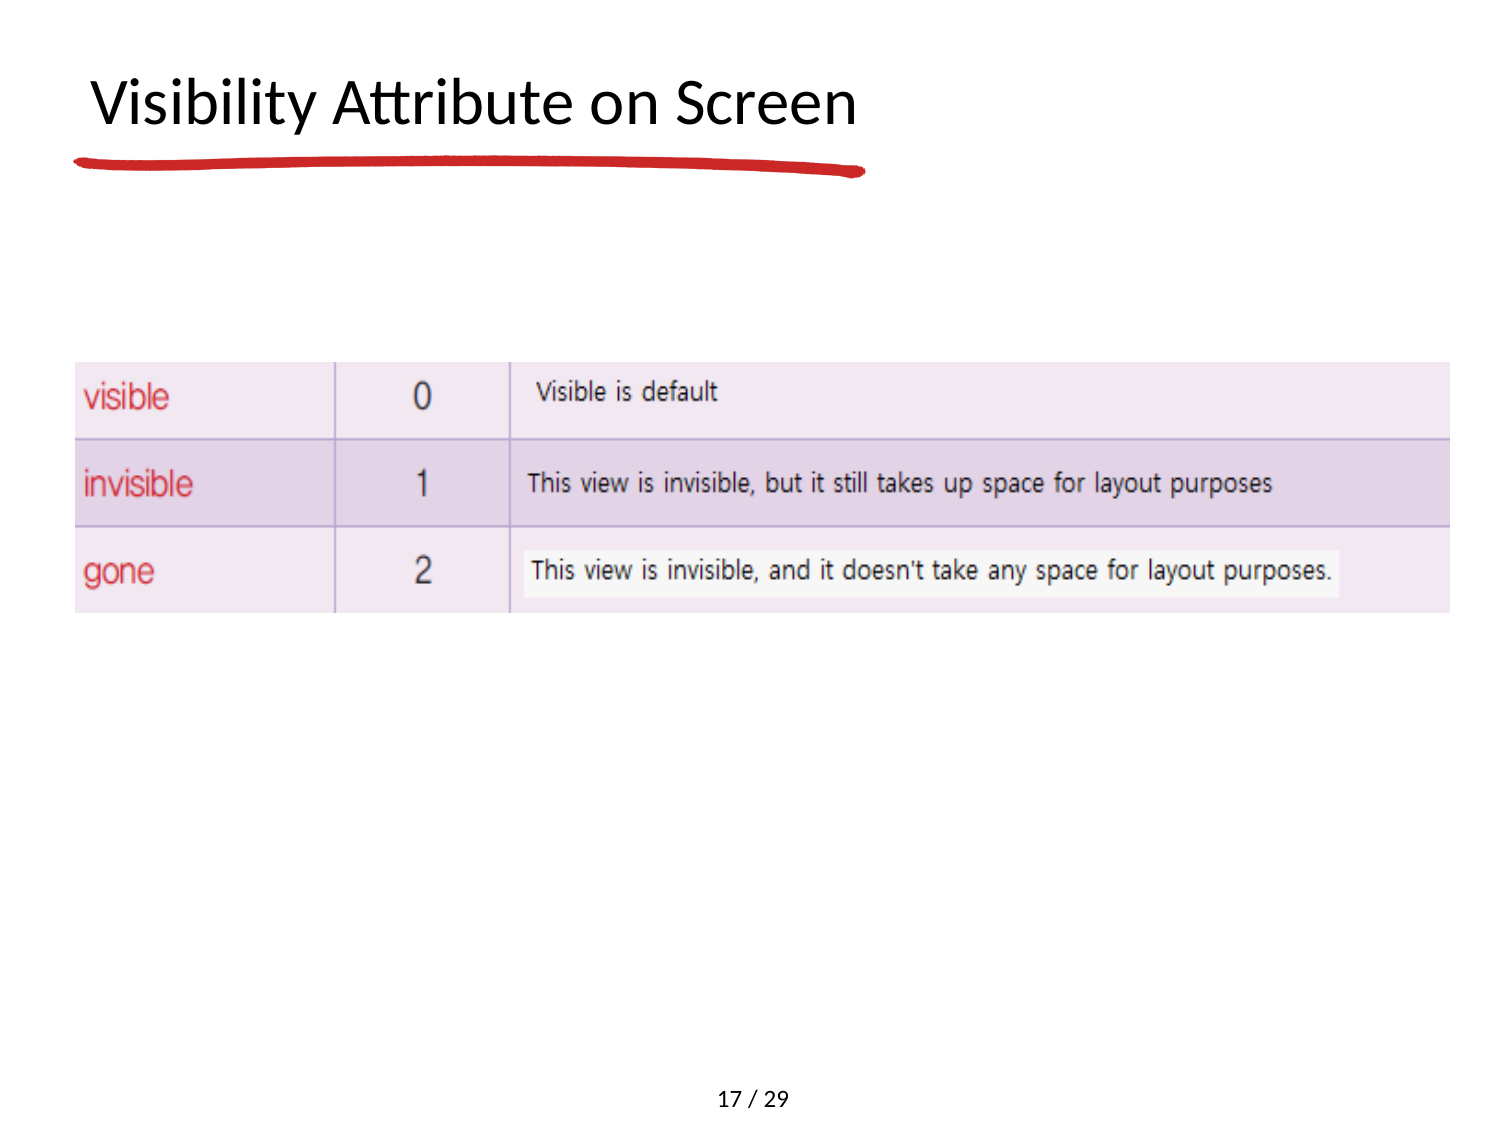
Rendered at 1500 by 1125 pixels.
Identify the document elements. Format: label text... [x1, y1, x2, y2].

picture [70, 149, 875, 185]
picture [74, 362, 1451, 613]
title Visibility Attribute on Screen [75, 45, 1425, 150]
